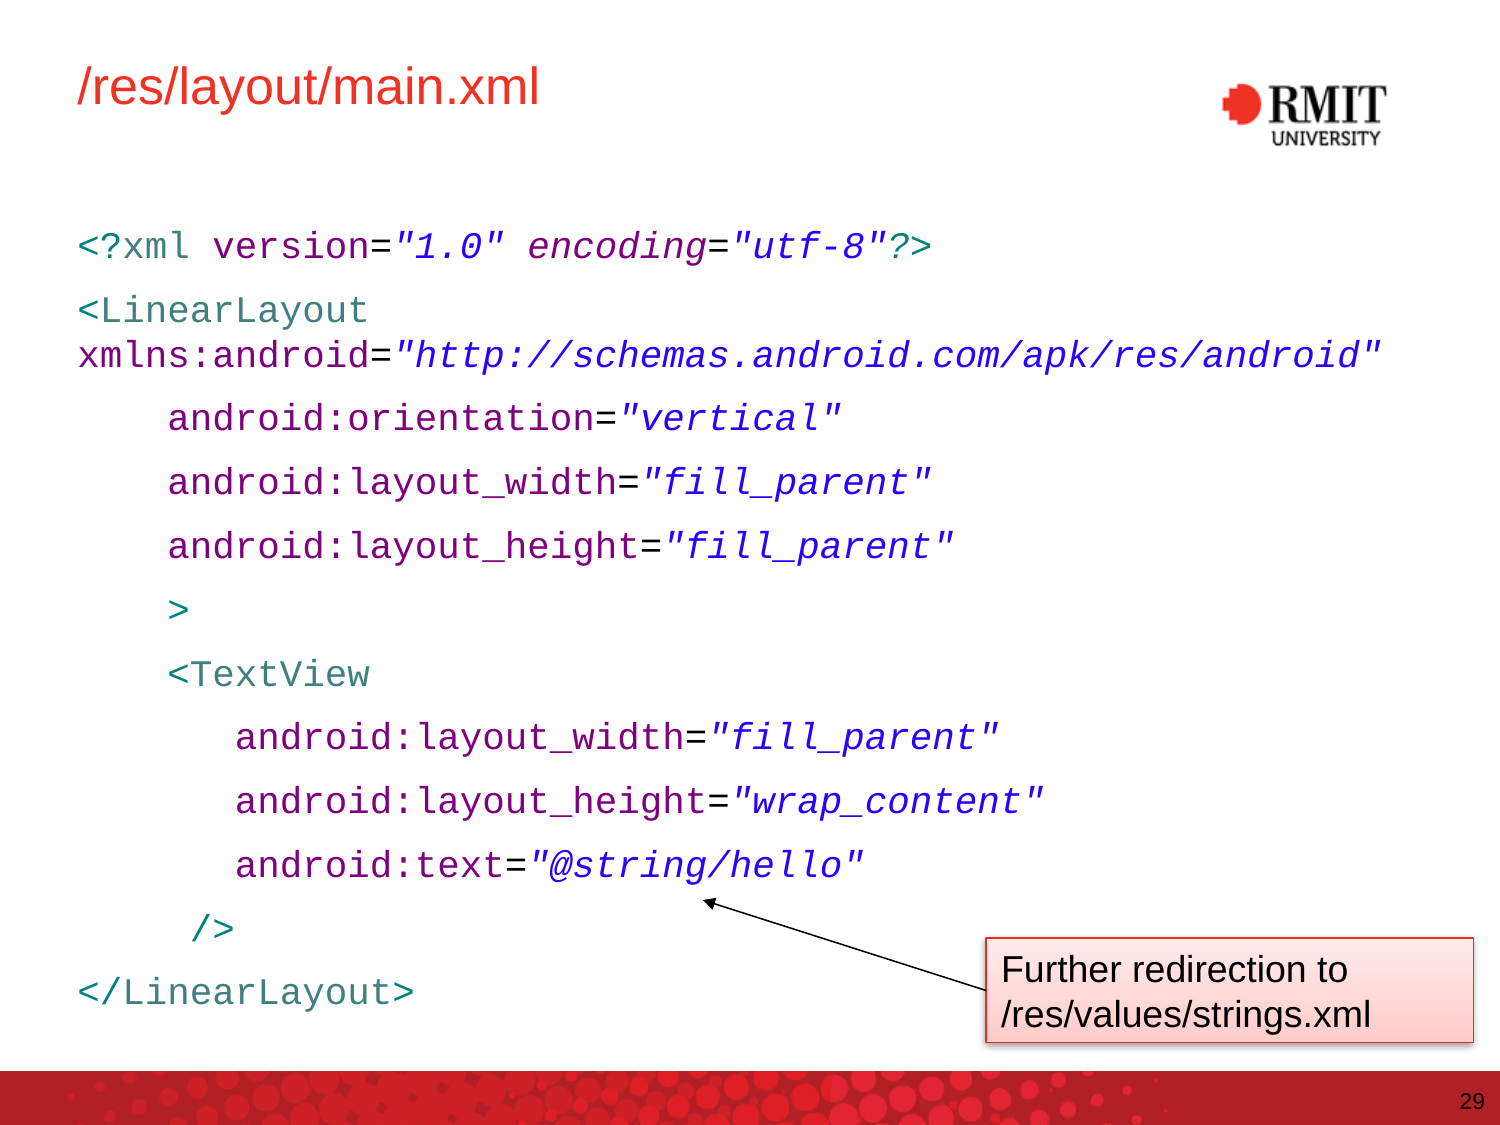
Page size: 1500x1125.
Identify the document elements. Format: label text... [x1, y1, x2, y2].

list <?xml version="1.0" encoding="utf-8"?> <LinearLayout xmlns:android="http://schemas.android.com/apk/res/android" android:orientation="vertical" android:layout_width="fill_parent" android:layout_height="fill_parent" > <TextView android:layout_width="fill_parent" android:layout_height="wrap_content" android:text="@string/hello" /> </LinearLayout> [62, 213, 1413, 1012]
text_box [702, 897, 987, 991]
title /res/layout/main.xml [62, 45, 1413, 197]
picture [0, 1071, 1500, 1125]
text_box Further redirection to /res/values/strings.xml [985, 937, 1474, 1043]
slide_number 29 [1149, 1079, 1500, 1115]
